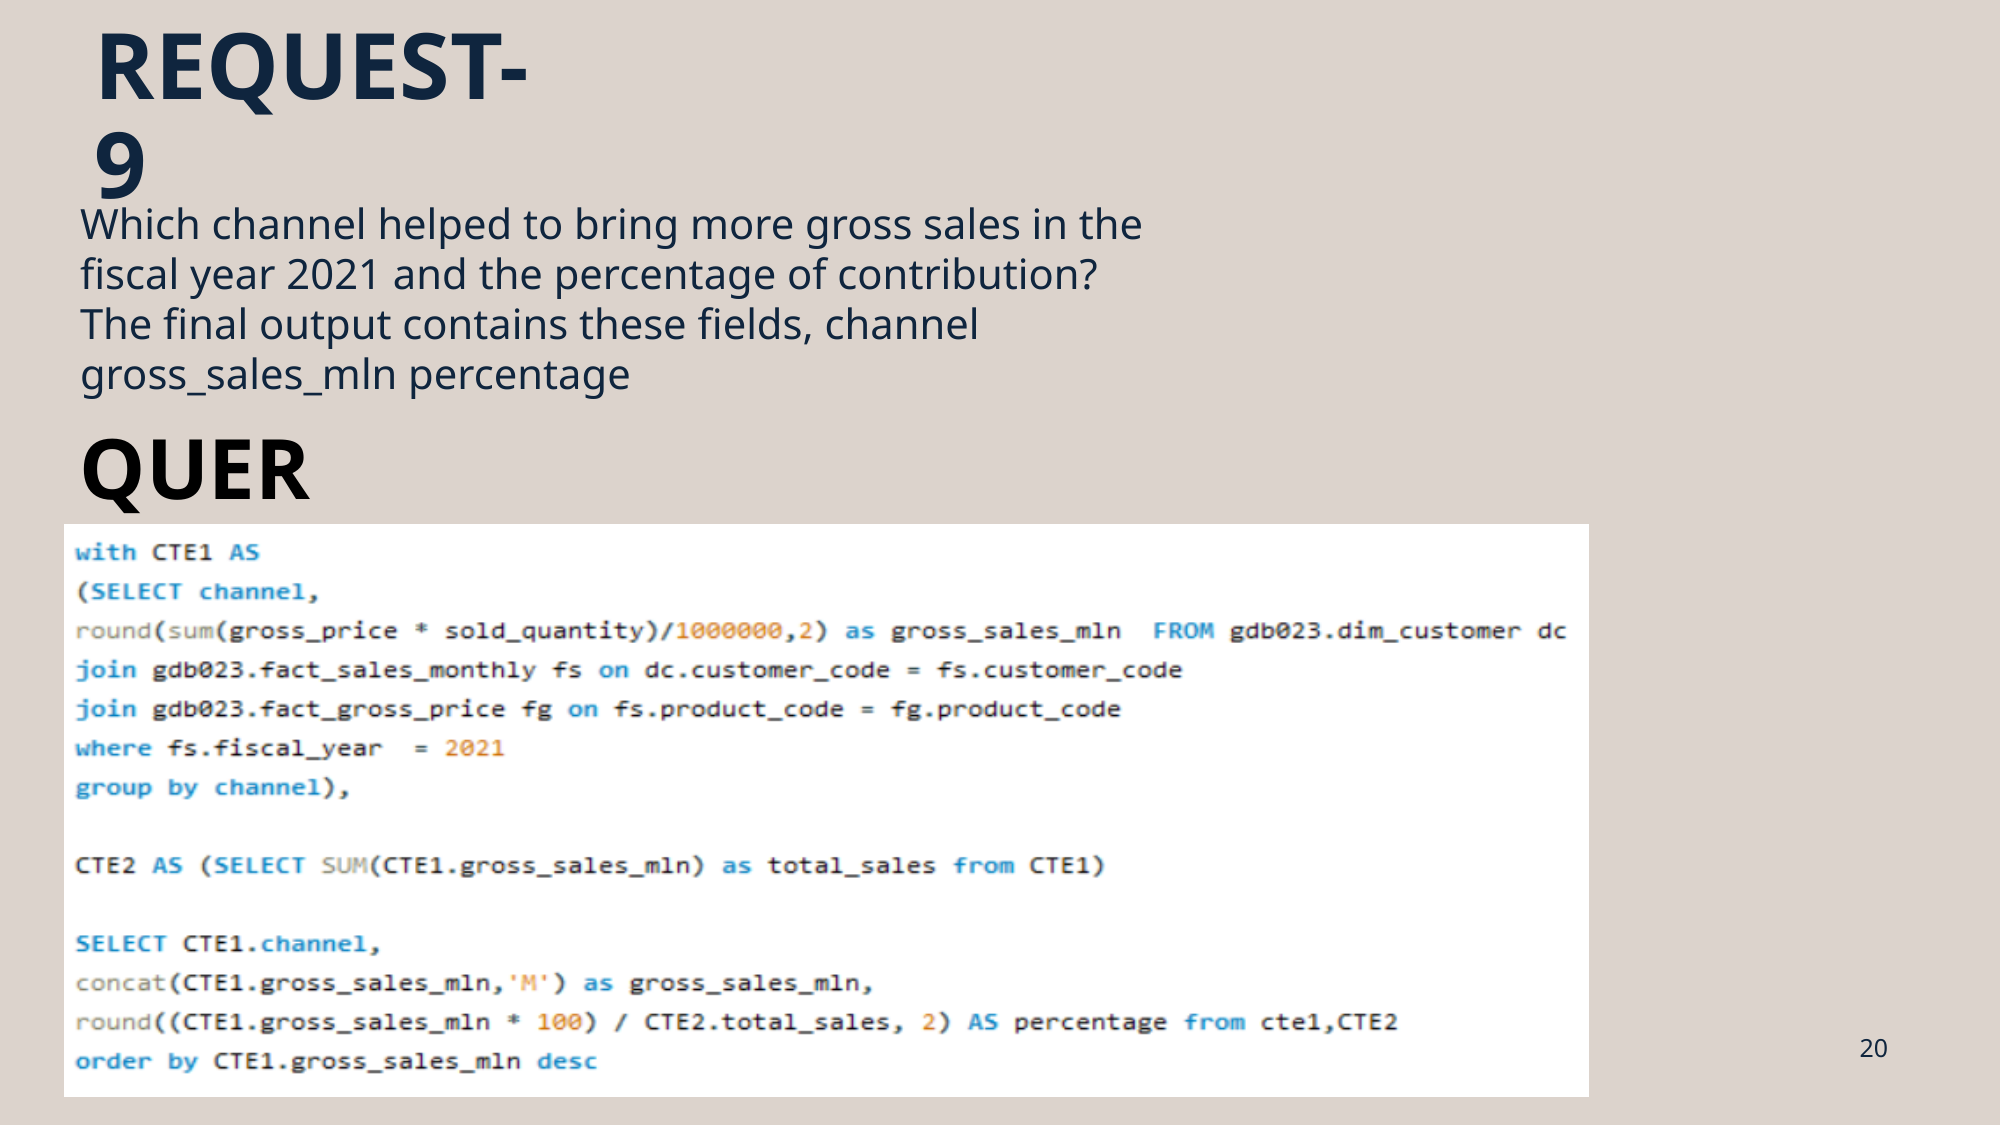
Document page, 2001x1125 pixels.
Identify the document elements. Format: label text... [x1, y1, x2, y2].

picture [64, 524, 1589, 1097]
text_box QUERY: [64, 408, 363, 524]
title REQUEST-9 [79, 48, 577, 190]
list Which channel helped to bring more gross sales in the fiscal year 2021 and the percentage of contribution? The final output contains these fields, channel gross_sales_mln percentage [64, 190, 1183, 486]
slide_number 20 [1836, 1020, 1912, 1080]
